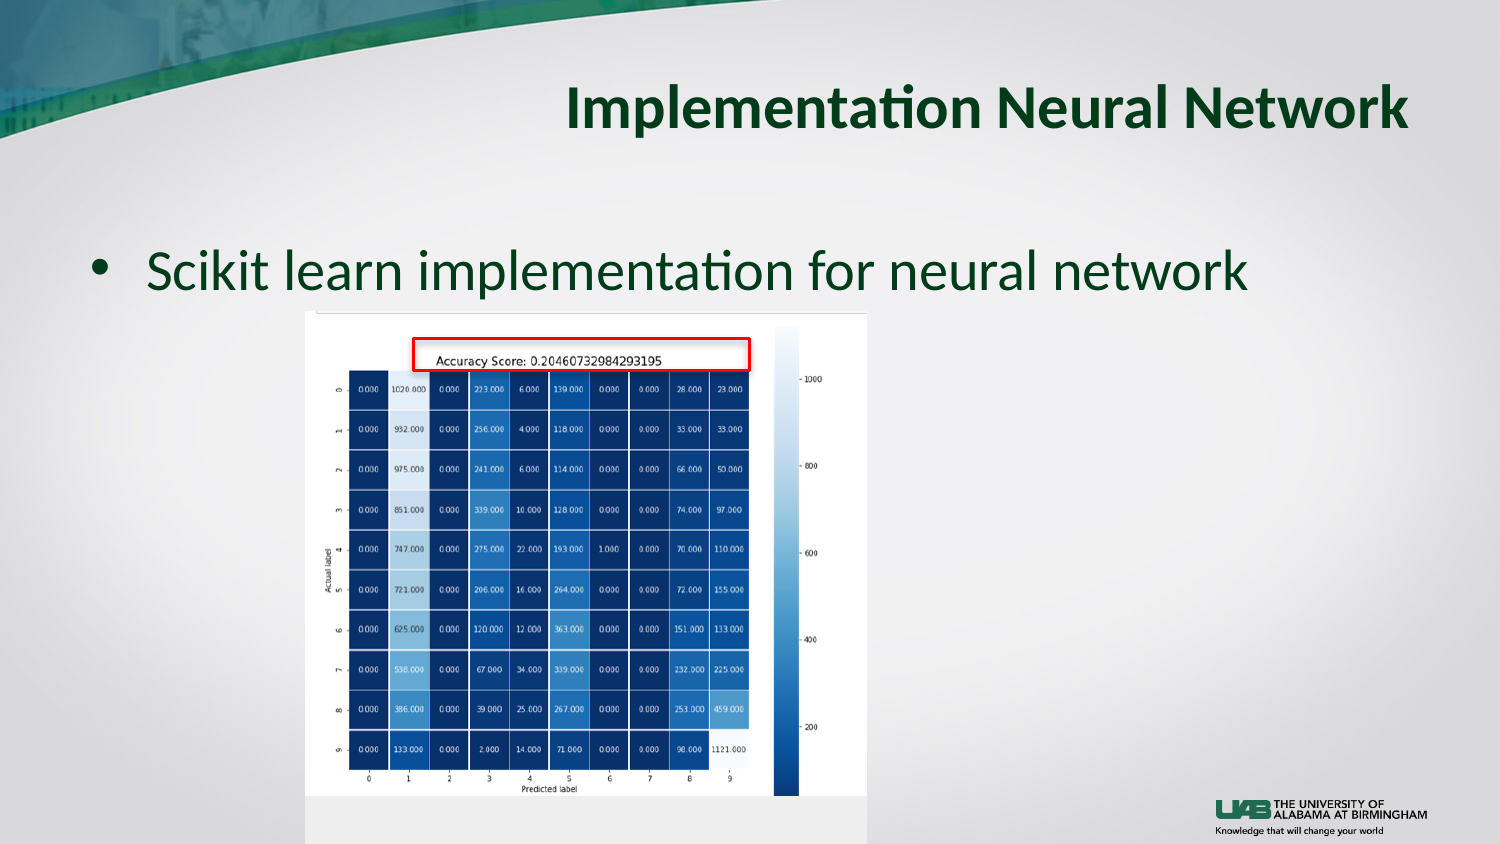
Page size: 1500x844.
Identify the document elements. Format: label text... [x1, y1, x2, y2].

list Scikit learn implementation for neural network [75, 224, 1425, 350]
picture [0, 0, 1500, 844]
title Implementation Neural Network [166, 58, 1425, 209]
